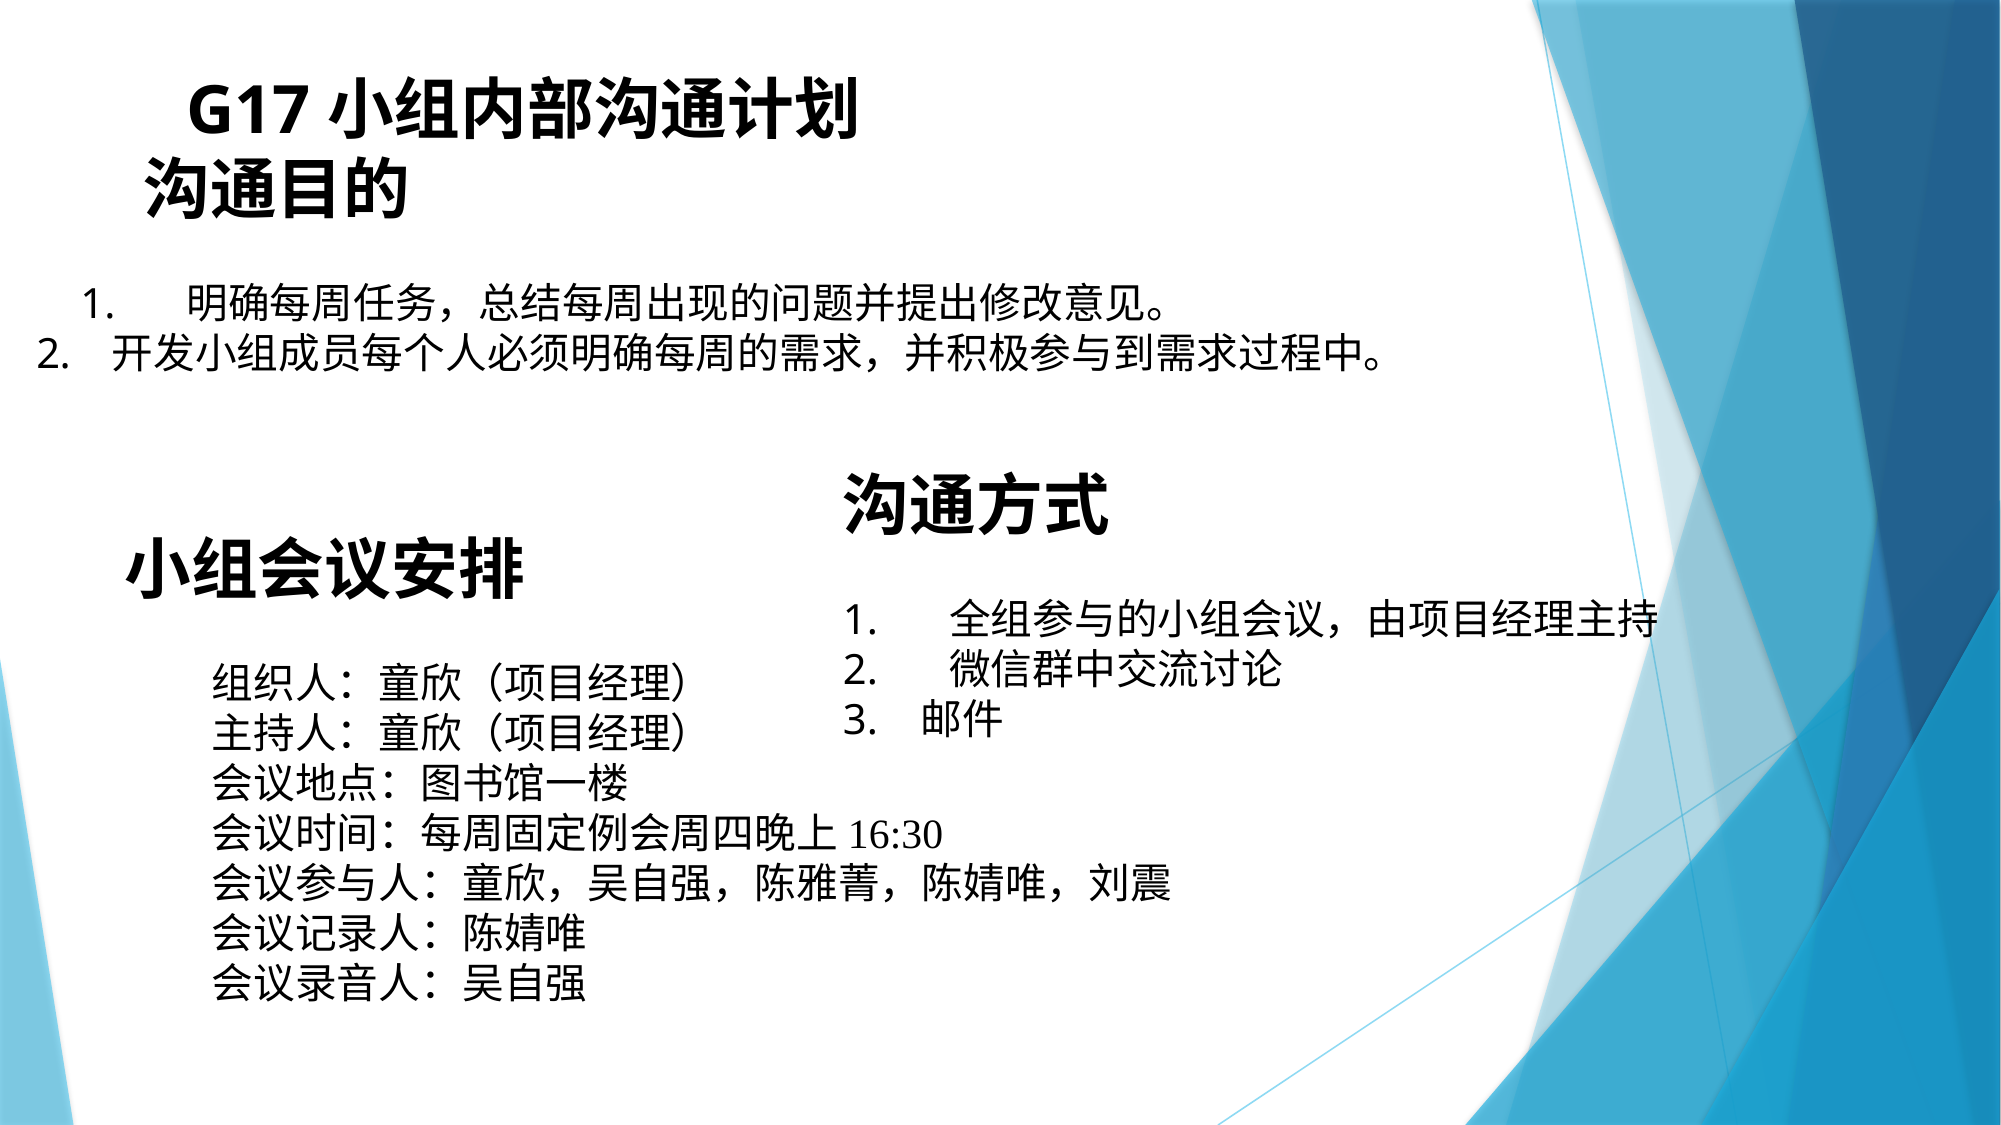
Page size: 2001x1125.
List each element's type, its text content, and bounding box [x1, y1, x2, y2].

text_box G17小组内部沟通计划 沟通目的 1. 明确每周任务，总结每周出现的问题并提出修改意见。 开发小组成员每个人必须明确每周的需求，并积极参与到需求过程中。 小组会议安排 组织人：童欣（项目经理） 主持人：童欣（项目经理） 会议地点：图书馆一楼 会议时间：每周固定例会周四晚上16:30 会议参与人：童欣，吴自强，陈雅菁，陈婧唯，刘震 会议记录人：陈婧唯 会议录音人：吴自强 [21, 59, 1514, 1015]
text_box 沟通方式 1. 全组参与的小组会议，由项目经理主持 2. 微信群中交流讨论 3. 邮件 [784, 455, 1785, 750]
